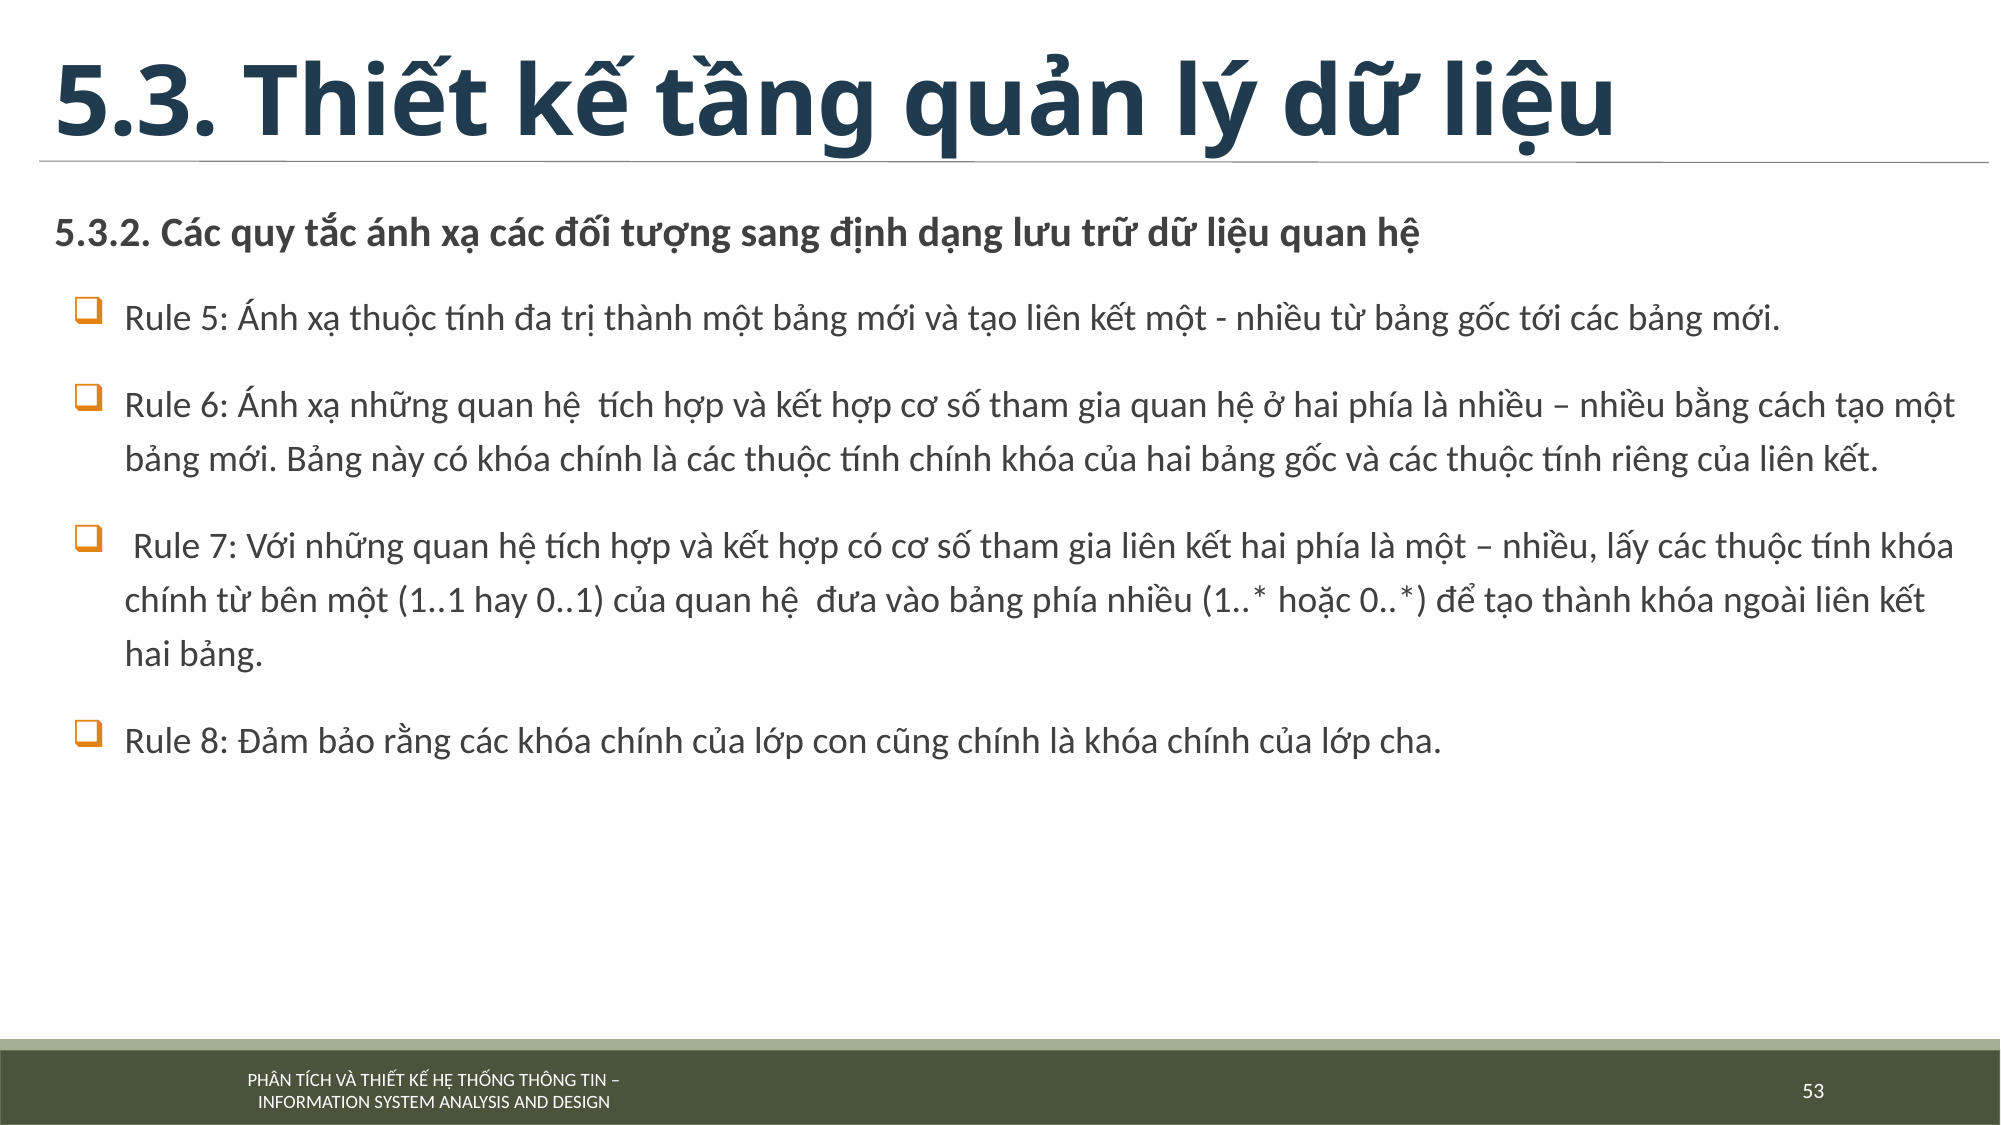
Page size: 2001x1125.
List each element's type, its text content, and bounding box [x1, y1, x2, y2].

slide_number 53 [1624, 1059, 1840, 1120]
list 5.3.2. Các quy tắc ánh xạ các đối tượng sang định dạng lưu trữ dữ liệu quan hệ Rule 5: Ánh xạ thuộc tính đa trị thành một bảng mới và tạo liên kết một - nhiều từ bảng gốc tới các bảng mới. Rule 6: Ánh xạ những quan hệ tích hợp và kết hợp cơ số tham gia quan hệ ở hai phía là nhiều – nhiều bằng cách tạo một bảng mới. Bảng này có khóa chính là các thuộc tính chính khóa của hai bảng gốc và các thuộc tính riêng của liên kết. Rule 7: Với những quan hệ tích hợp và kết hợp có cơ số tham gia liên kết hai phía là một – nhiều, lấy các thuộc tính khóa chính từ bên một (1..1 hay 0..1) của quan hệ đưa vào bảng phía nhiều (1..* hoặc 0..*) để tạo thành khóa ngoài liên kết hai bảng. Rule 8: Đảm bảo rằng các khóa chính của lớp con cũng chính là khóa chính của lớp cha. [39, 187, 1960, 1029]
title 5.3. Thiết kế tầng quản lý dữ liệu [39, 47, 1990, 163]
